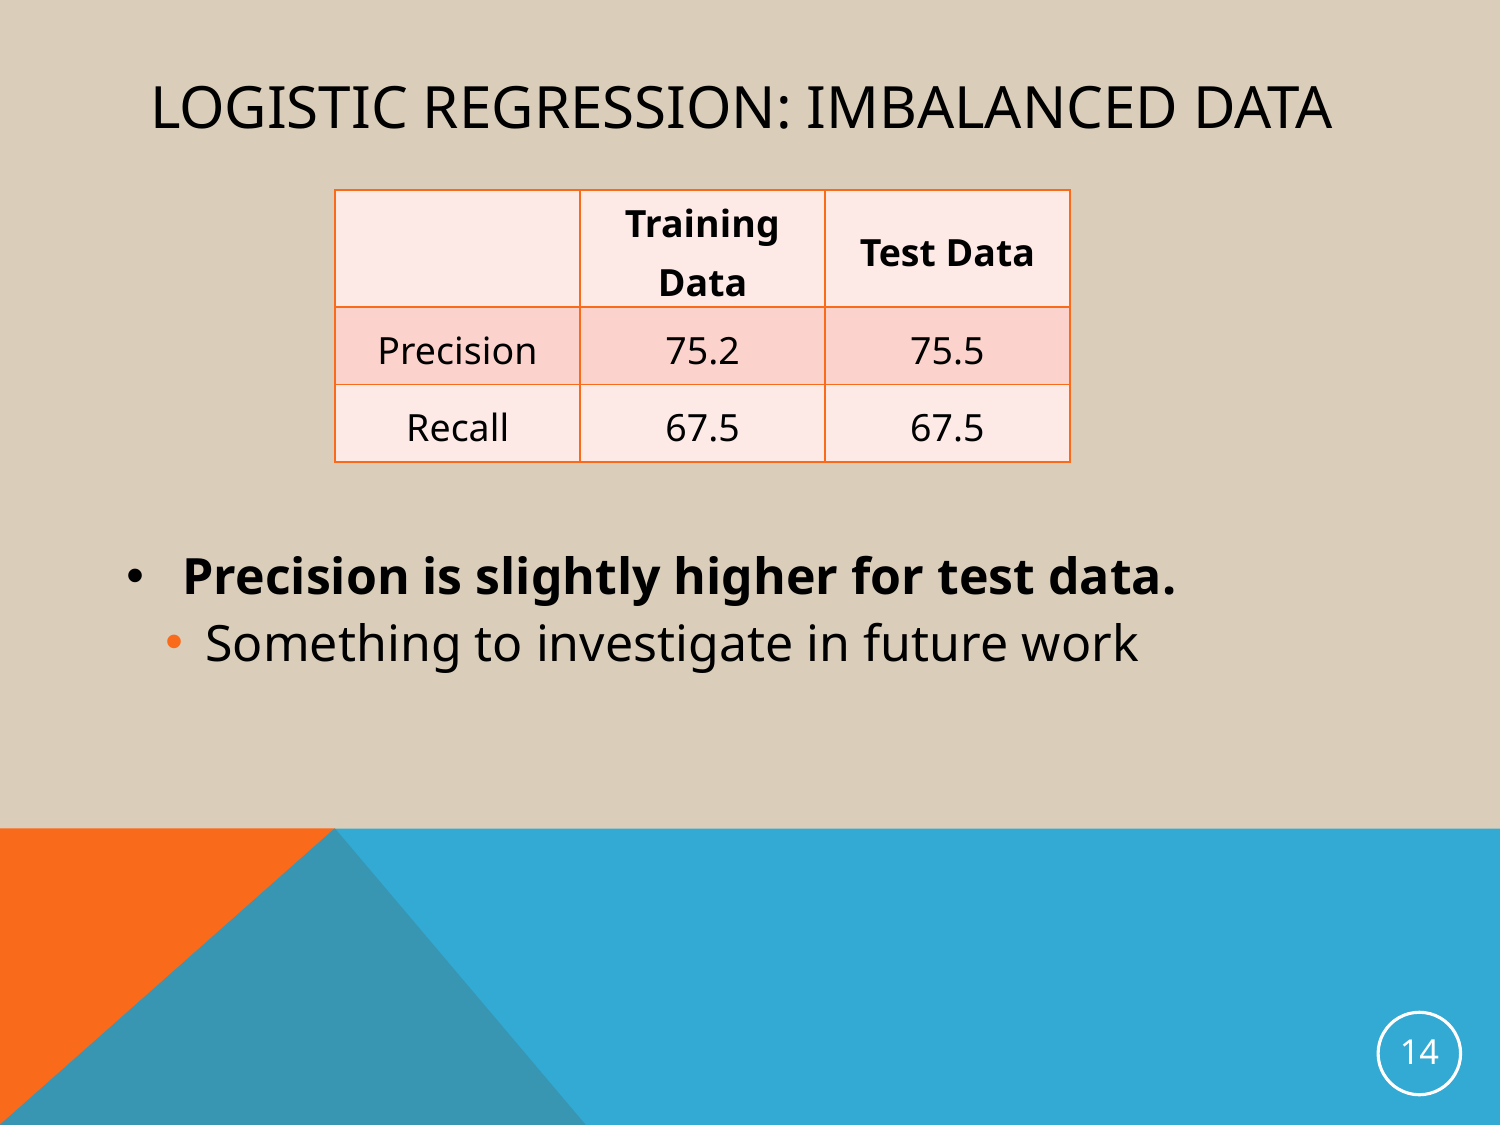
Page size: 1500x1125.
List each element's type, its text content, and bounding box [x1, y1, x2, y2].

table_header Training Data [581, 191, 824, 306]
table_header [336, 191, 579, 306]
list Precision is slightly higher for test data. Something to investigate in future work [111, 537, 1346, 824]
table_cell 67.5 [826, 385, 1069, 461]
table_cell 75.2 [581, 308, 824, 384]
table_cell Recall [336, 385, 579, 461]
table_cell Precision [336, 308, 579, 384]
table_cell 67.5 [581, 385, 824, 461]
table_cell 75.5 [826, 308, 1069, 384]
title Logistic regression: imbalanced data [135, 60, 1369, 150]
table_header Test Data [826, 191, 1069, 306]
slide_number 14 [1376, 1010, 1463, 1097]
